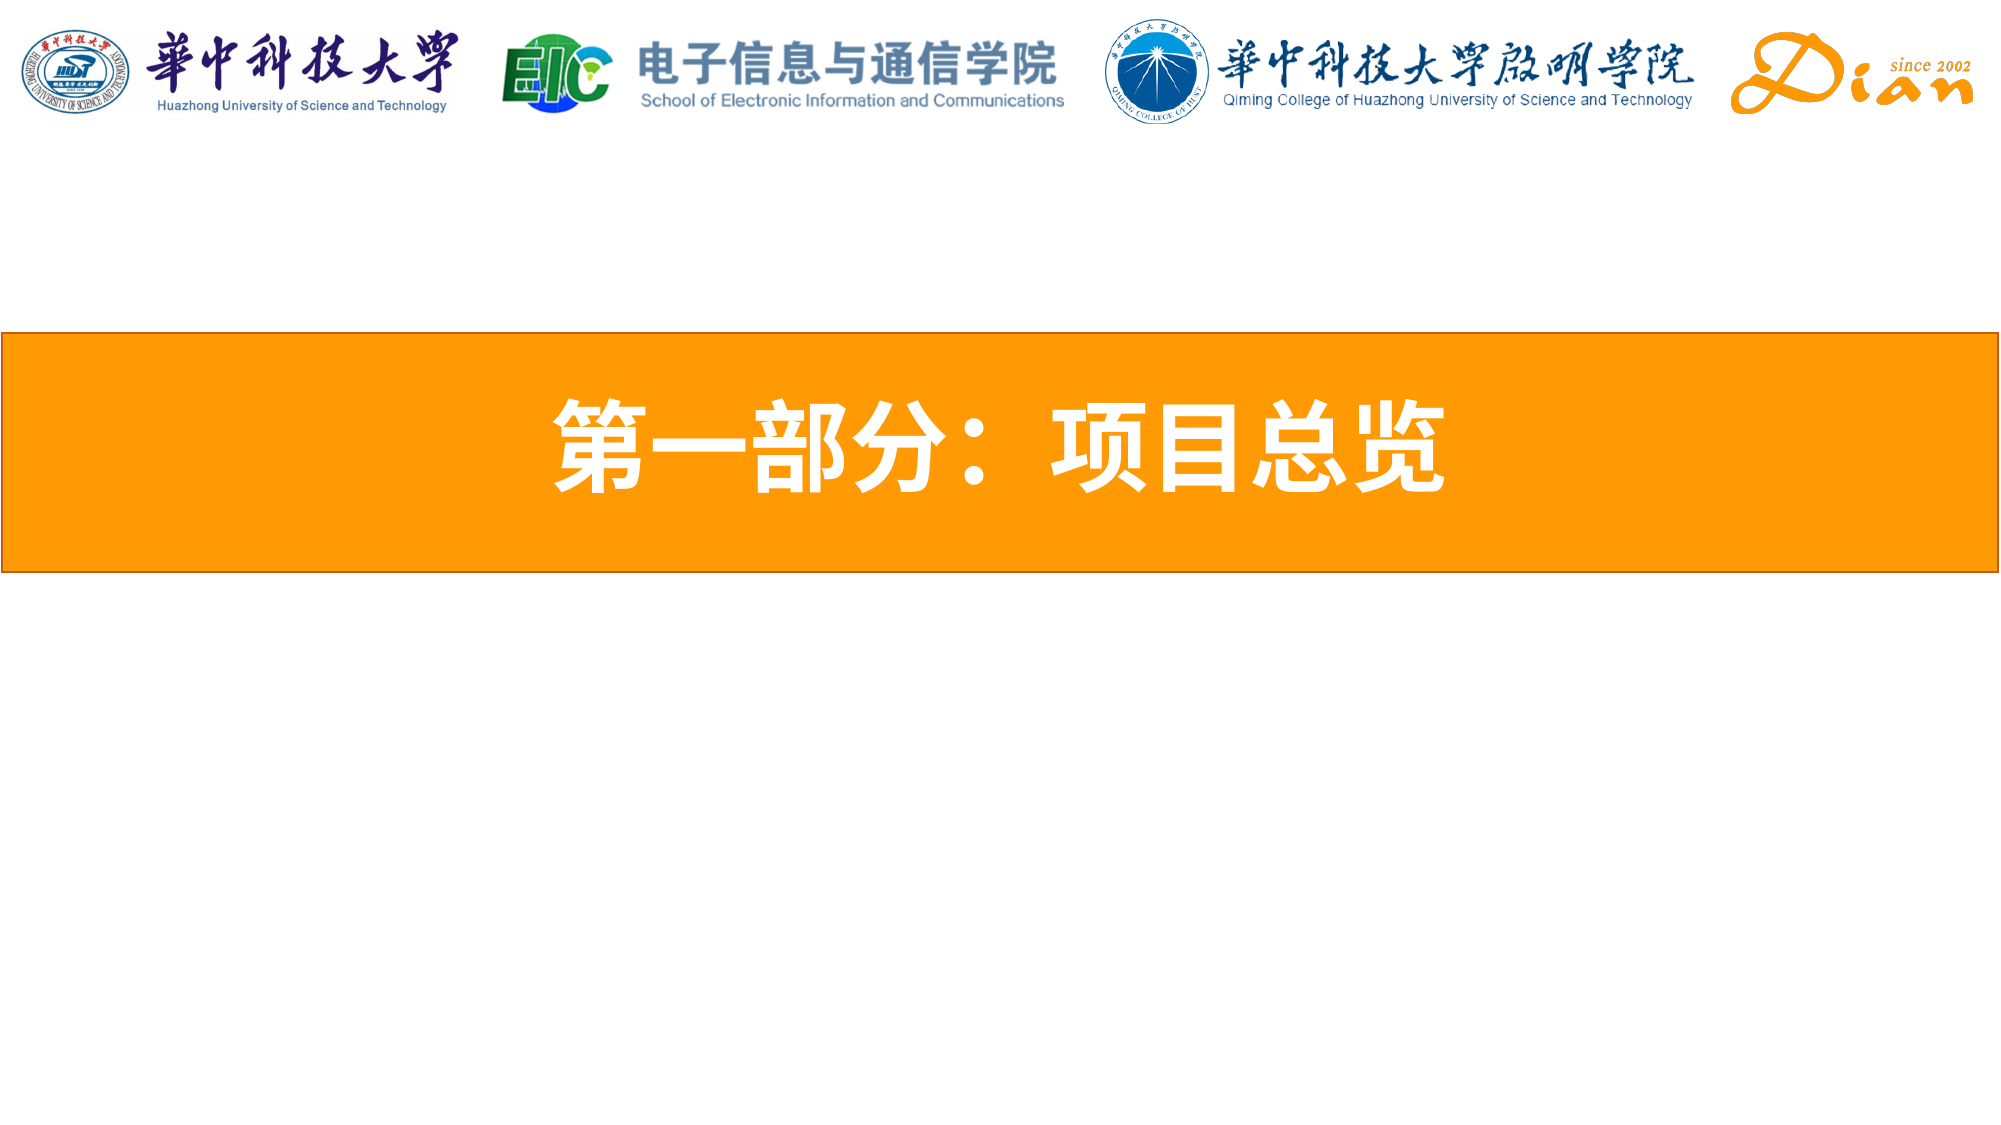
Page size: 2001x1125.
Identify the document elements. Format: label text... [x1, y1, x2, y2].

picture [498, 27, 1076, 119]
title 第一部分：项目总览 [1, 332, 1999, 573]
picture [1105, 19, 1701, 124]
picture [1731, 32, 1973, 114]
picture [20, 27, 459, 116]
